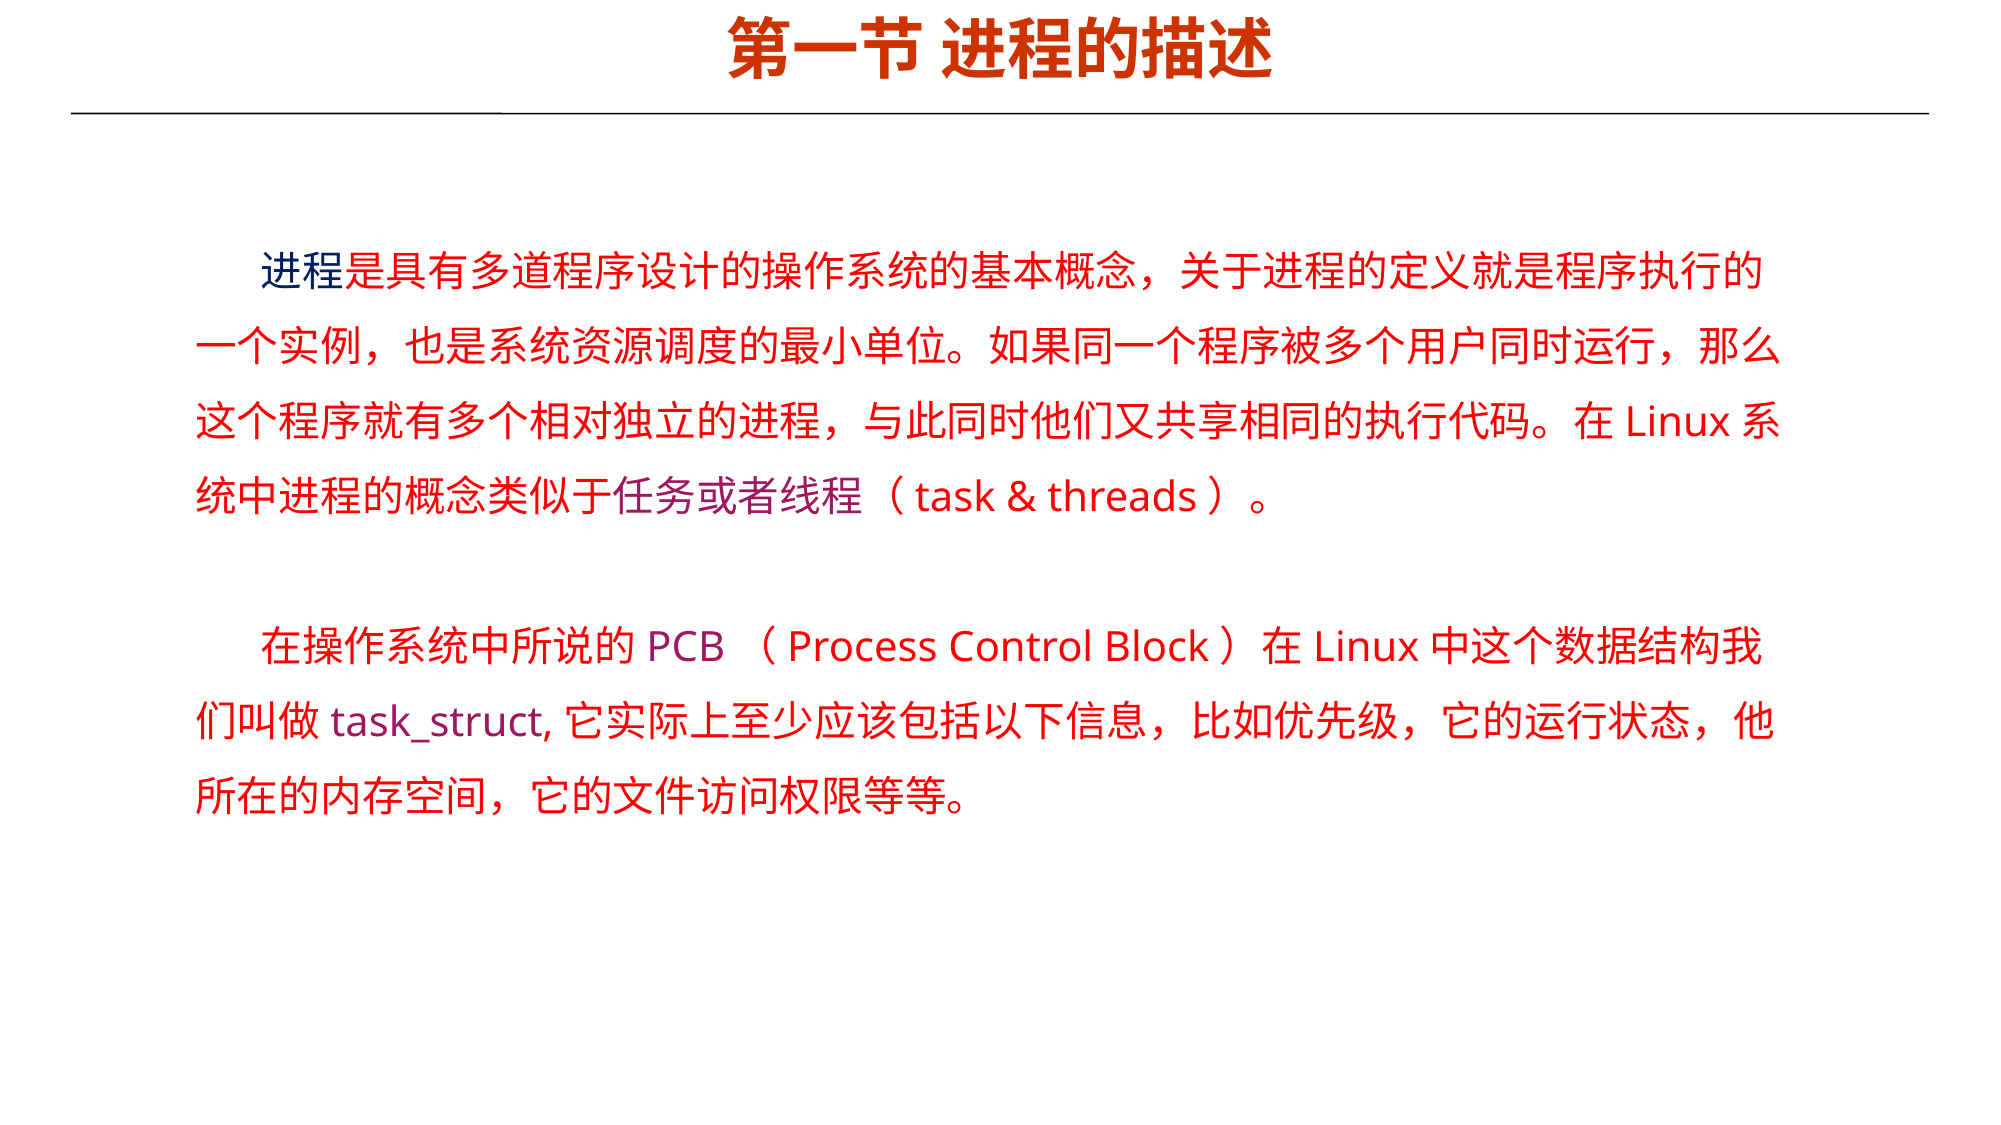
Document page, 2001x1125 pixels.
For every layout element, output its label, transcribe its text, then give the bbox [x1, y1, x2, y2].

text_box 第一节 进程的描述 [324, 45, 1675, 137]
text_box 进程是具有多道程序设计的操作系统的基本概念，关于进程的定义就是程序执行的一个实例，也是系统资源调度的最小单位。如果同一个程序被多个用户同时运行，那么这个程序就有多个相对独立的进程，与此同时他们又共享相同的执行代码。在Linux系统中进程的概念类似于任务或者线程（task & threads）。 在操作系统中所说的PCB（Process Control Block）在Linux中这个数据结构我们叫做task_struct,它实际上至少应该包括以下信息，比如优先级，它的运行状态，他所在的内存空间，它的文件访问权限等等。 [180, 137, 1820, 828]
